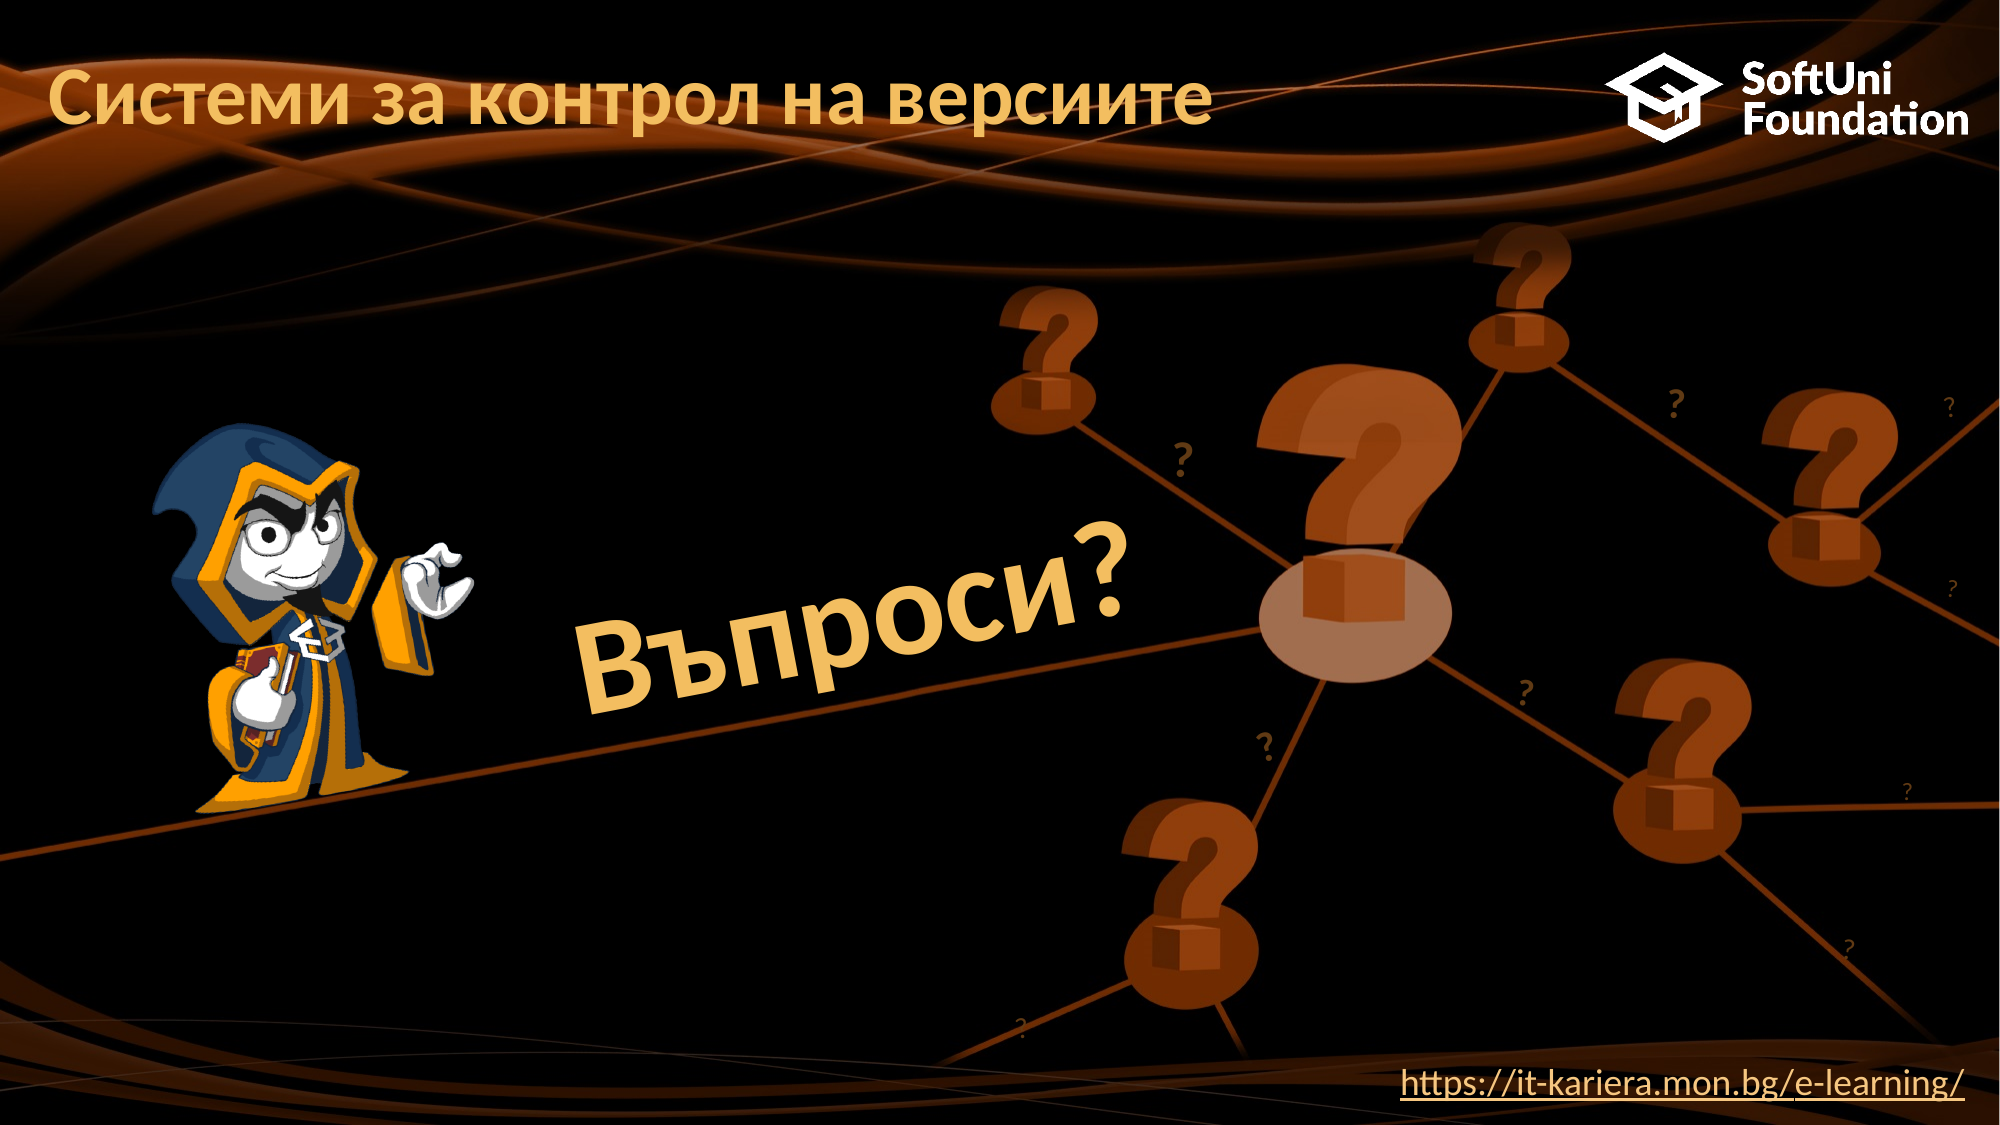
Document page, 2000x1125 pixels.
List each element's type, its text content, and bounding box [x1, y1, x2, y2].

list https://it-kariera.mon.bg/e-learning/ [250, 1050, 1971, 1108]
title Системи за контрол на версиите [30, 6, 1602, 189]
picture [0, 0, 2000, 1125]
